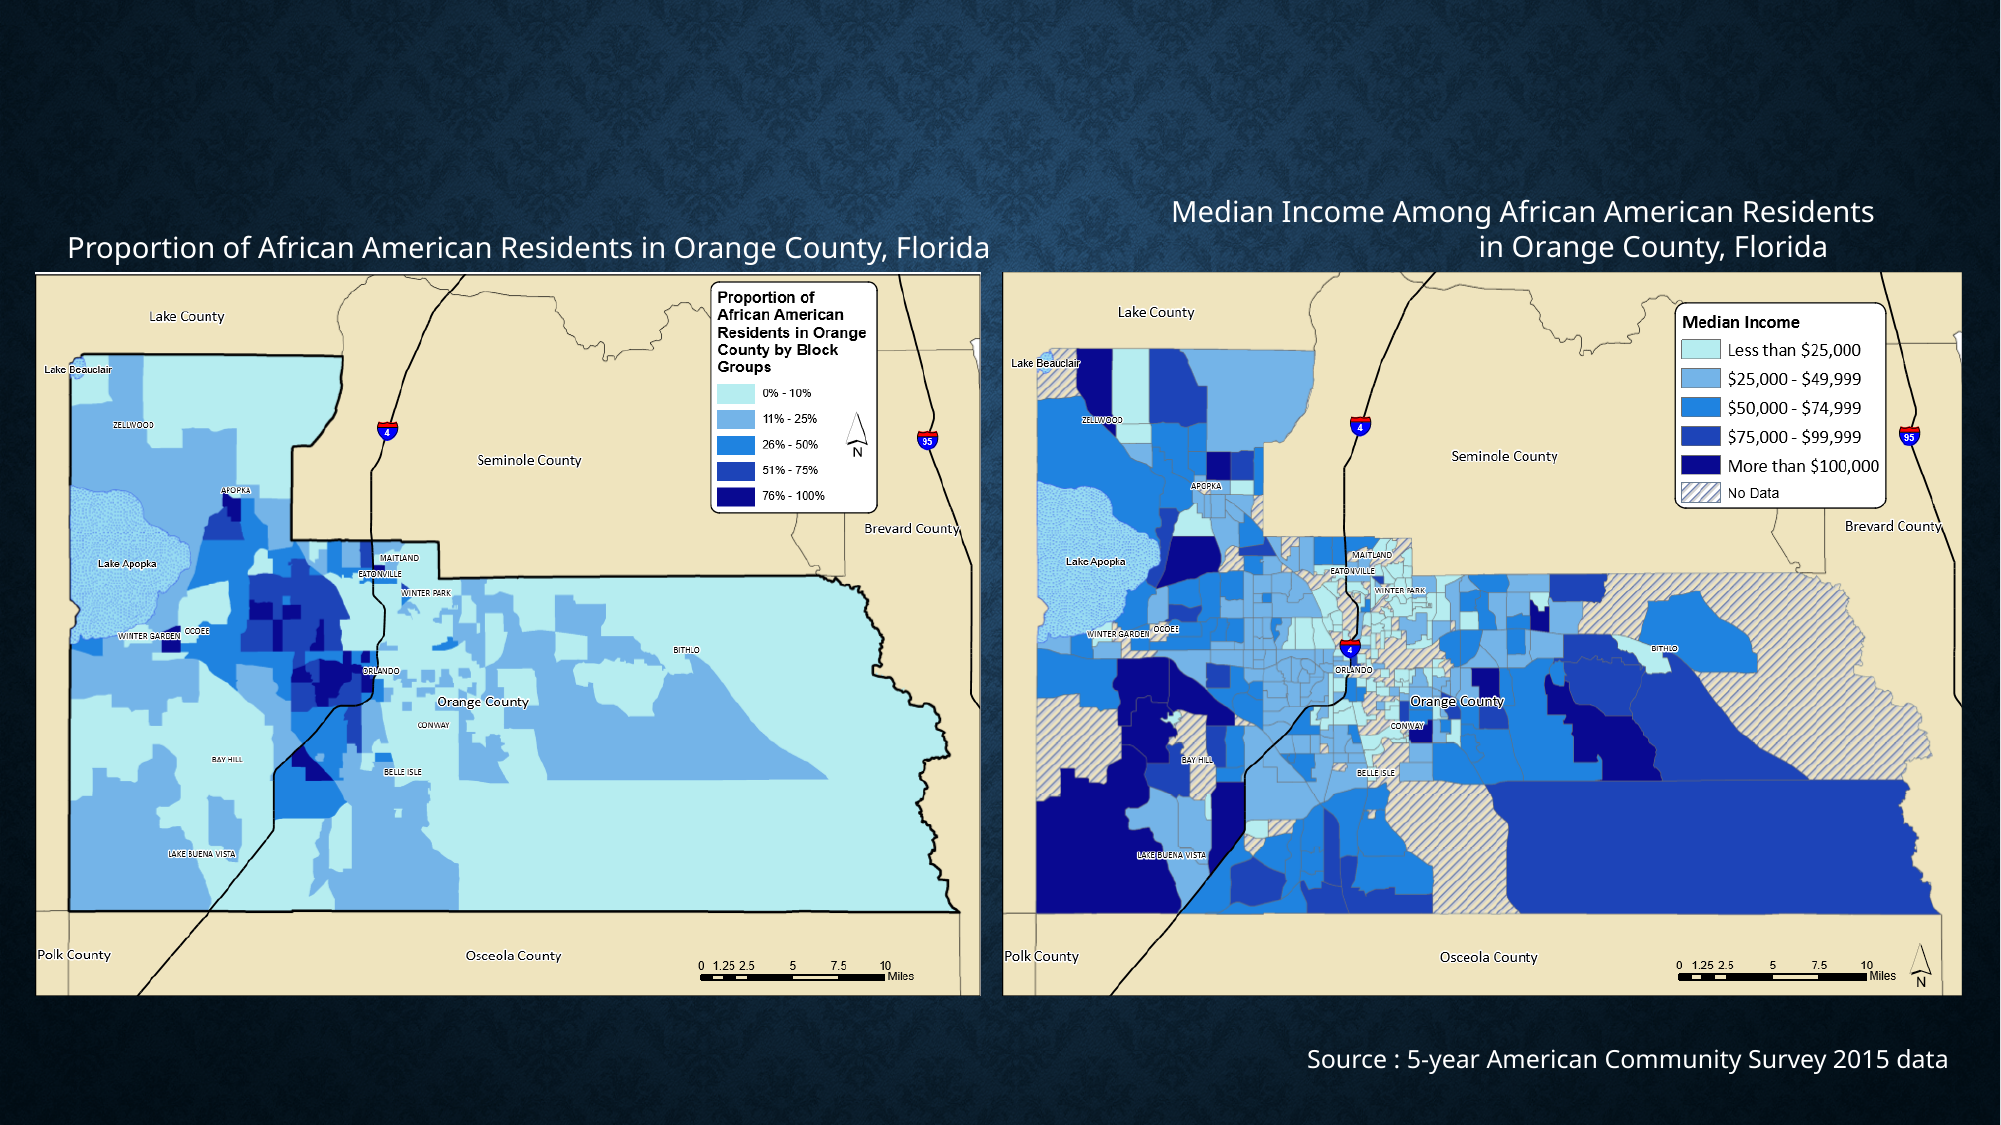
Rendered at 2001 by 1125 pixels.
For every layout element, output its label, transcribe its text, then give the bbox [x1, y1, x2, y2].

picture [34, 271, 981, 996]
text_box Median Income Among African American Residents in Orange County, Florida [1156, 186, 1891, 270]
picture [1002, 271, 1962, 996]
text_box Proportion of African American Residents in Orange County, Florida [52, 221, 1007, 272]
text_box Source : 5-year American Community Survey 2015 data [1292, 1035, 1965, 1081]
